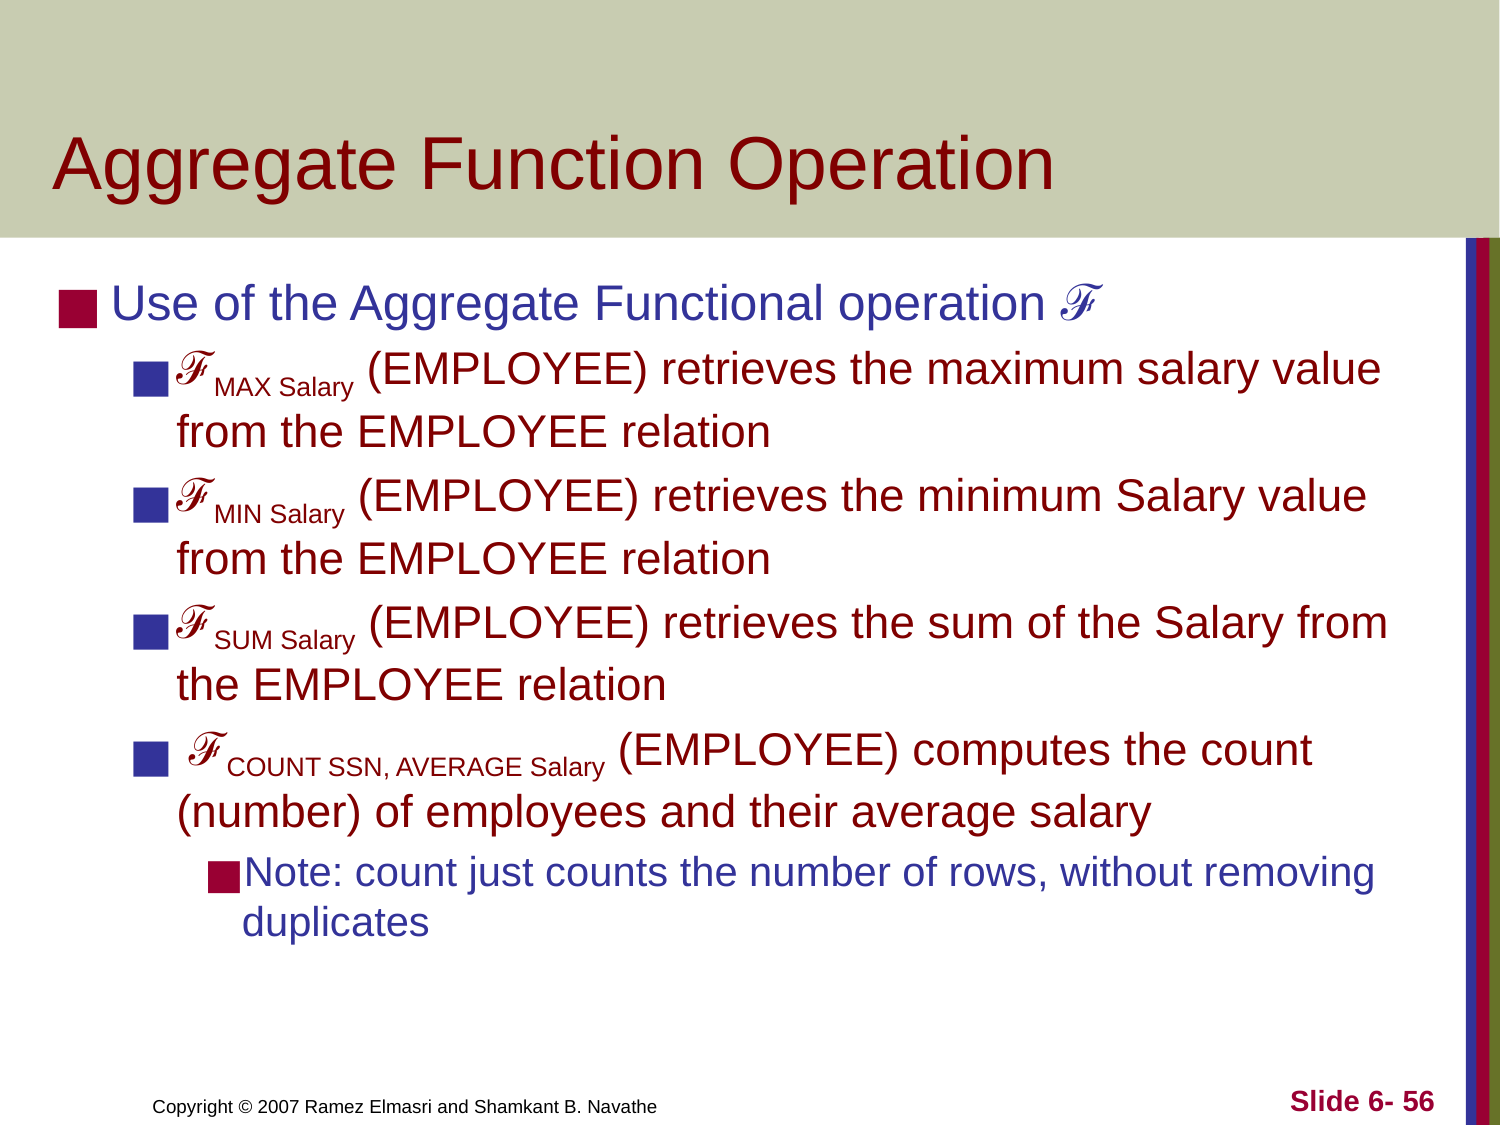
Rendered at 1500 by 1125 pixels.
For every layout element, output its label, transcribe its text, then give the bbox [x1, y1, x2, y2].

list Use of the Aggregate Functional operation ℱ ℱMAX Salary (EMPLOYEE) retrieves the maximum salary value from the EMPLOYEE relation ℱMIN Salary (EMPLOYEE) retrieves the minimum Salary value from the EMPLOYEE relation ℱSUM Salary (EMPLOYEE) retrieves the sum of the Salary from the EMPLOYEE relation ℱCOUNT SSN, AVERAGE Salary (EMPLOYEE) computes the count (number) of employees and their average salary Note: count just counts the number of rows, without removing duplicates [39, 262, 1400, 1013]
text_box Slide 6- 56 [1137, 1049, 1450, 1125]
title Aggregate Function Operation [37, 49, 1317, 213]
